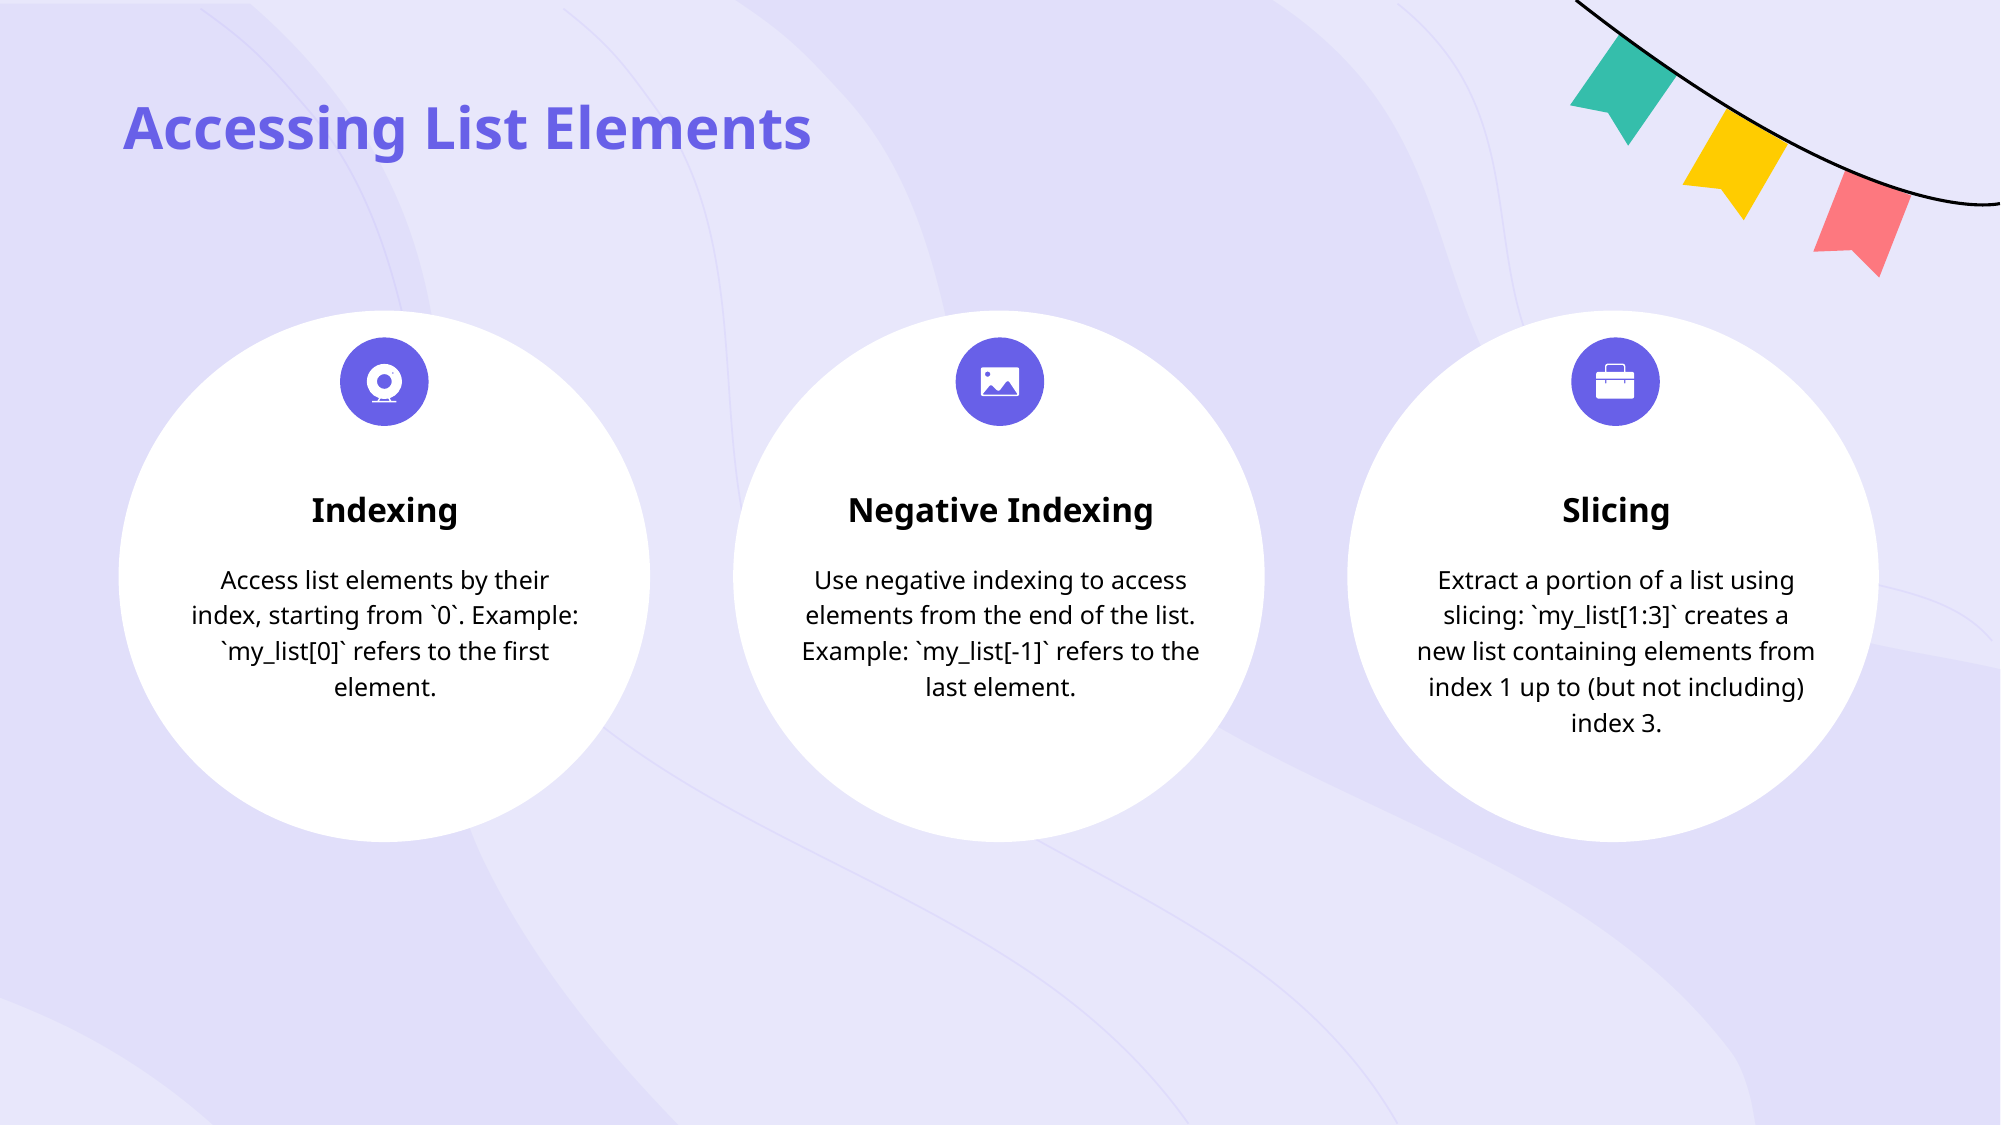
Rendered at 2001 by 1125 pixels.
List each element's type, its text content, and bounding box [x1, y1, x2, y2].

text_box Negative Indexing [786, 481, 1216, 537]
text_box Use negative indexing to access elements from the end of the list. Example: `my_list[-1]` refers to the last element. [786, 550, 1216, 710]
text_box [1596, 380, 1635, 399]
text_box Indexing [170, 481, 600, 537]
title Accessing List Elements [108, 0, 1890, 169]
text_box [339, 337, 429, 427]
text_box Access list elements by their index, starting from `0`. Example: `my_list[0]` refers to the first element. [170, 550, 600, 710]
text_box [733, 310, 1265, 843]
text_box [1347, 310, 1879, 738]
text_box Slicing [1402, 481, 1832, 537]
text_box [955, 337, 1045, 427]
text_box [1596, 363, 1635, 379]
text_box Extract a portion of a list using slicing: `my_list[1:3]` creates a new list containing elements from index 1 up to (but not including) index 3. [1402, 550, 1832, 746]
text_box [1571, 337, 1660, 426]
text_box [1408, 746, 1818, 843]
text_box [118, 310, 651, 843]
